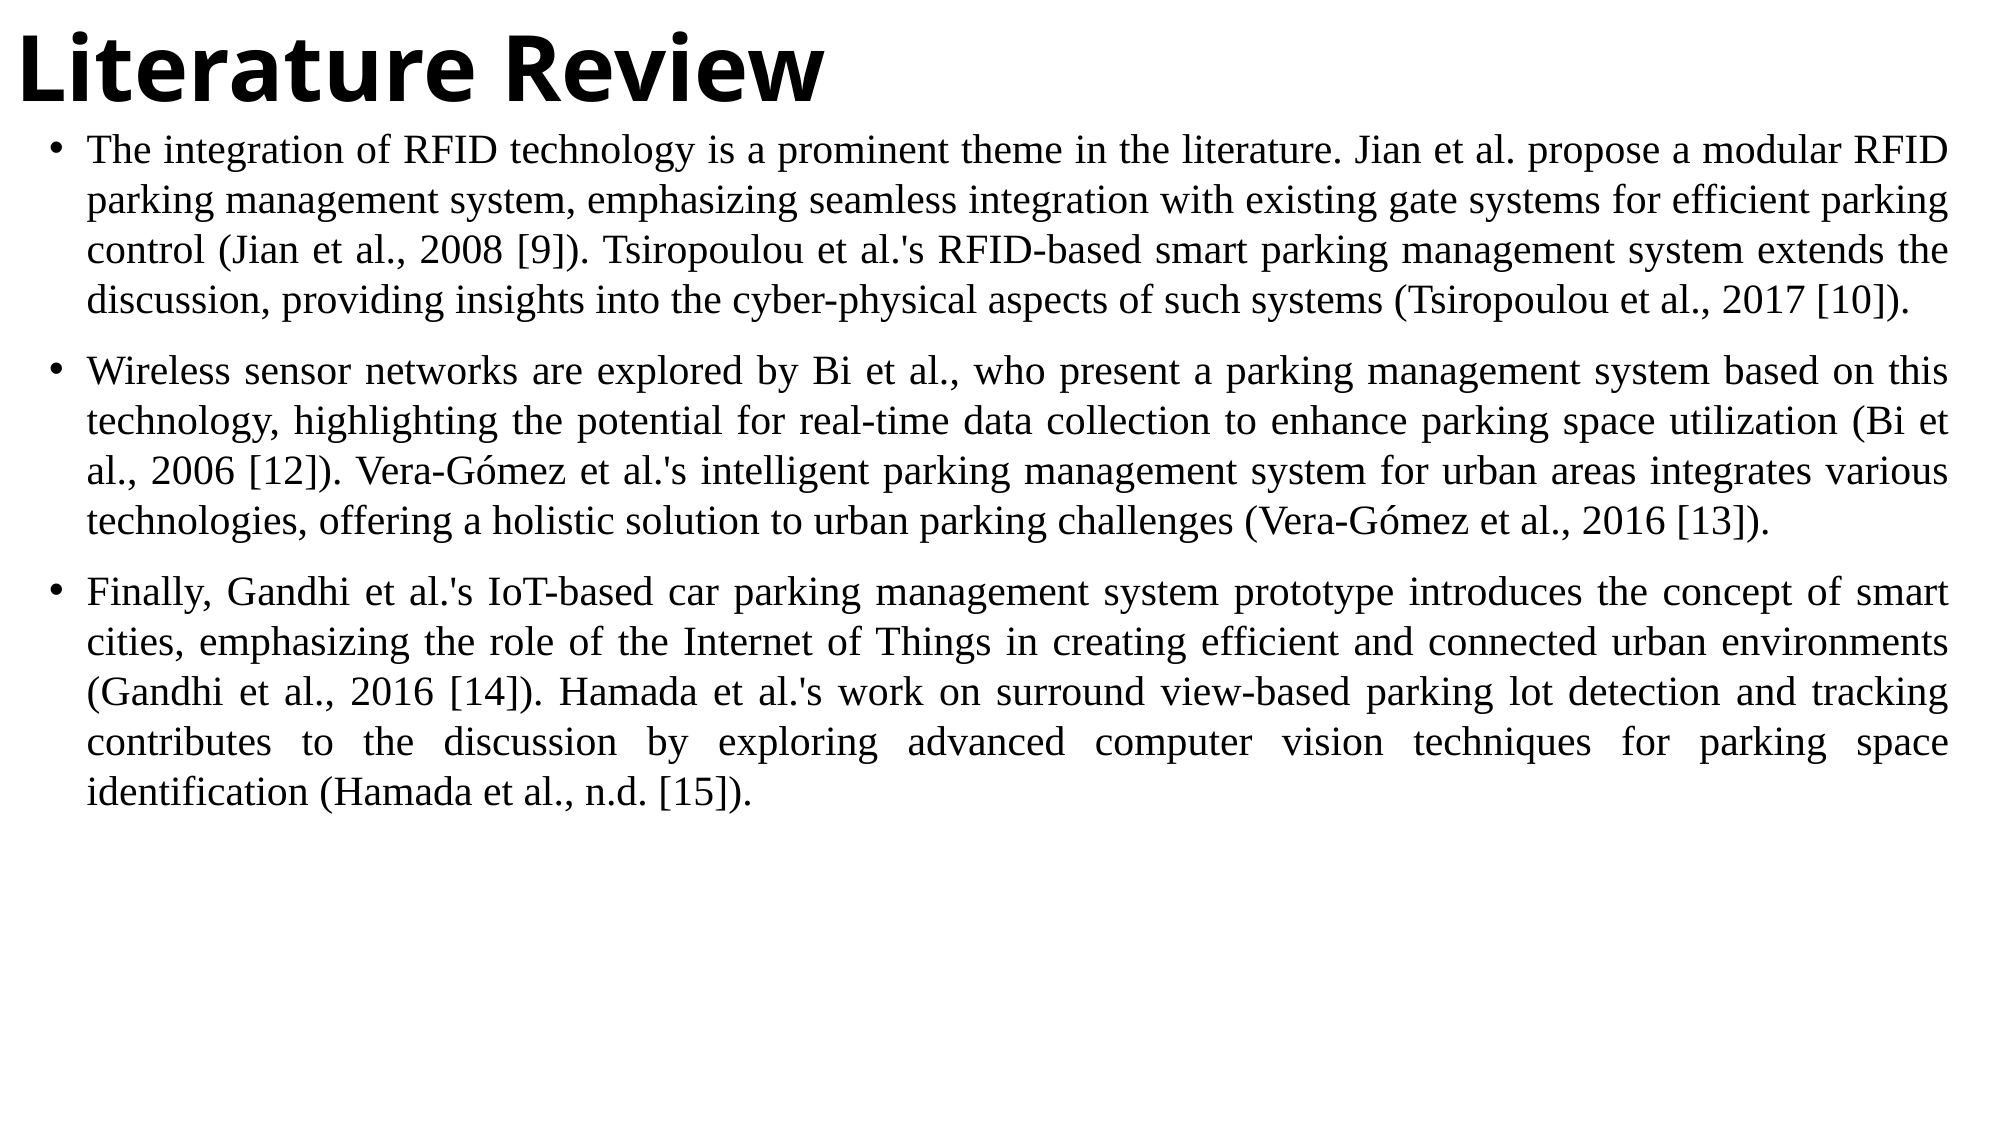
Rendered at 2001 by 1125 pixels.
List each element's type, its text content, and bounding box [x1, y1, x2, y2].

list The integration of RFID technology is a prominent theme in the literature. Jian et al. propose a modular RFID parking management system, emphasizing seamless integration with existing gate systems for efficient parking control (Jian et al., 2008 [9]). Tsiropoulou et al.'s RFID-based smart parking management system extends the discussion, providing insights into the cyber-physical aspects of such systems (Tsiropoulou et al., 2017 [10]). Wireless sensor networks are explored by Bi et al., who present a parking management system based on this technology, highlighting the potential for real-time data collection to enhance parking space utilization (Bi et al., 2006 [12]). Vera-Gómez et al.'s intelligent parking management system for urban areas integrates various technologies, offering a holistic solution to urban parking challenges (Vera-Gómez et al., 2016 [13]). Finally, Gandhi et al.'s IoT-based car parking management system prototype introduces the concept of smart cities, emphasizing the role of the Internet of Things in creating efficient and connected urban environments (Gandhi et al., 2016 [14]). Hamada et al.'s work on surround view-based parking lot detection and tracking contributes to the discussion by exploring advanced computer vision techniques for parking space identification (Hamada et al., n.d. [15]). [34, 114, 1966, 903]
title Literature Review [0, 0, 1725, 181]
